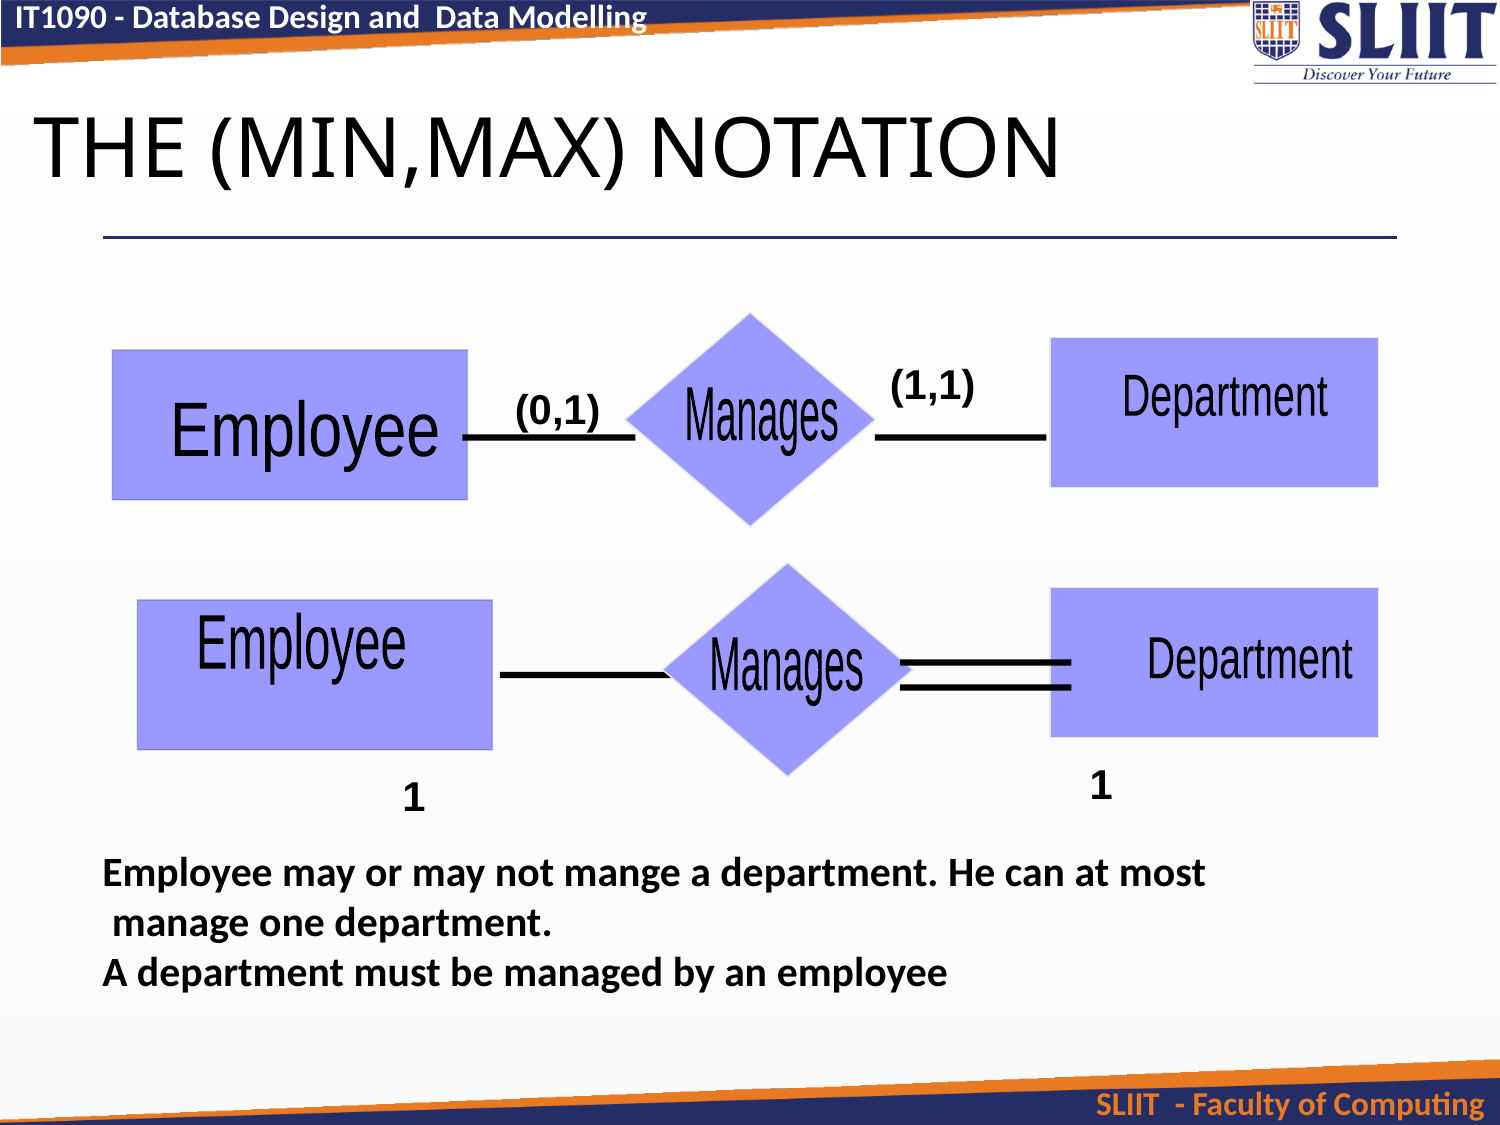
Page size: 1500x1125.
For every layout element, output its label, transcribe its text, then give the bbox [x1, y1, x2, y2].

text_box THE (MIN,MAX) NOTATION [0, 49, 1187, 202]
text_box (0,1) [499, 375, 661, 440]
text_box 1 [1074, 750, 1255, 815]
text_box [648, 312, 876, 527]
text_box [112, 349, 468, 500]
text_box (1,1) [874, 350, 1055, 415]
picture [2, 2, 1249, 75]
text_box [1050, 587, 1379, 738]
picture [1250, 0, 1500, 84]
text_box 1 [387, 762, 548, 828]
picture [0, 1050, 1500, 1125]
text_box [1050, 337, 1379, 488]
text_box [662, 562, 913, 777]
text_box Employee may or may not mange a department. He can at most manage one department. A department must be managed by an employee [87, 837, 1459, 1003]
text_box [137, 599, 493, 750]
